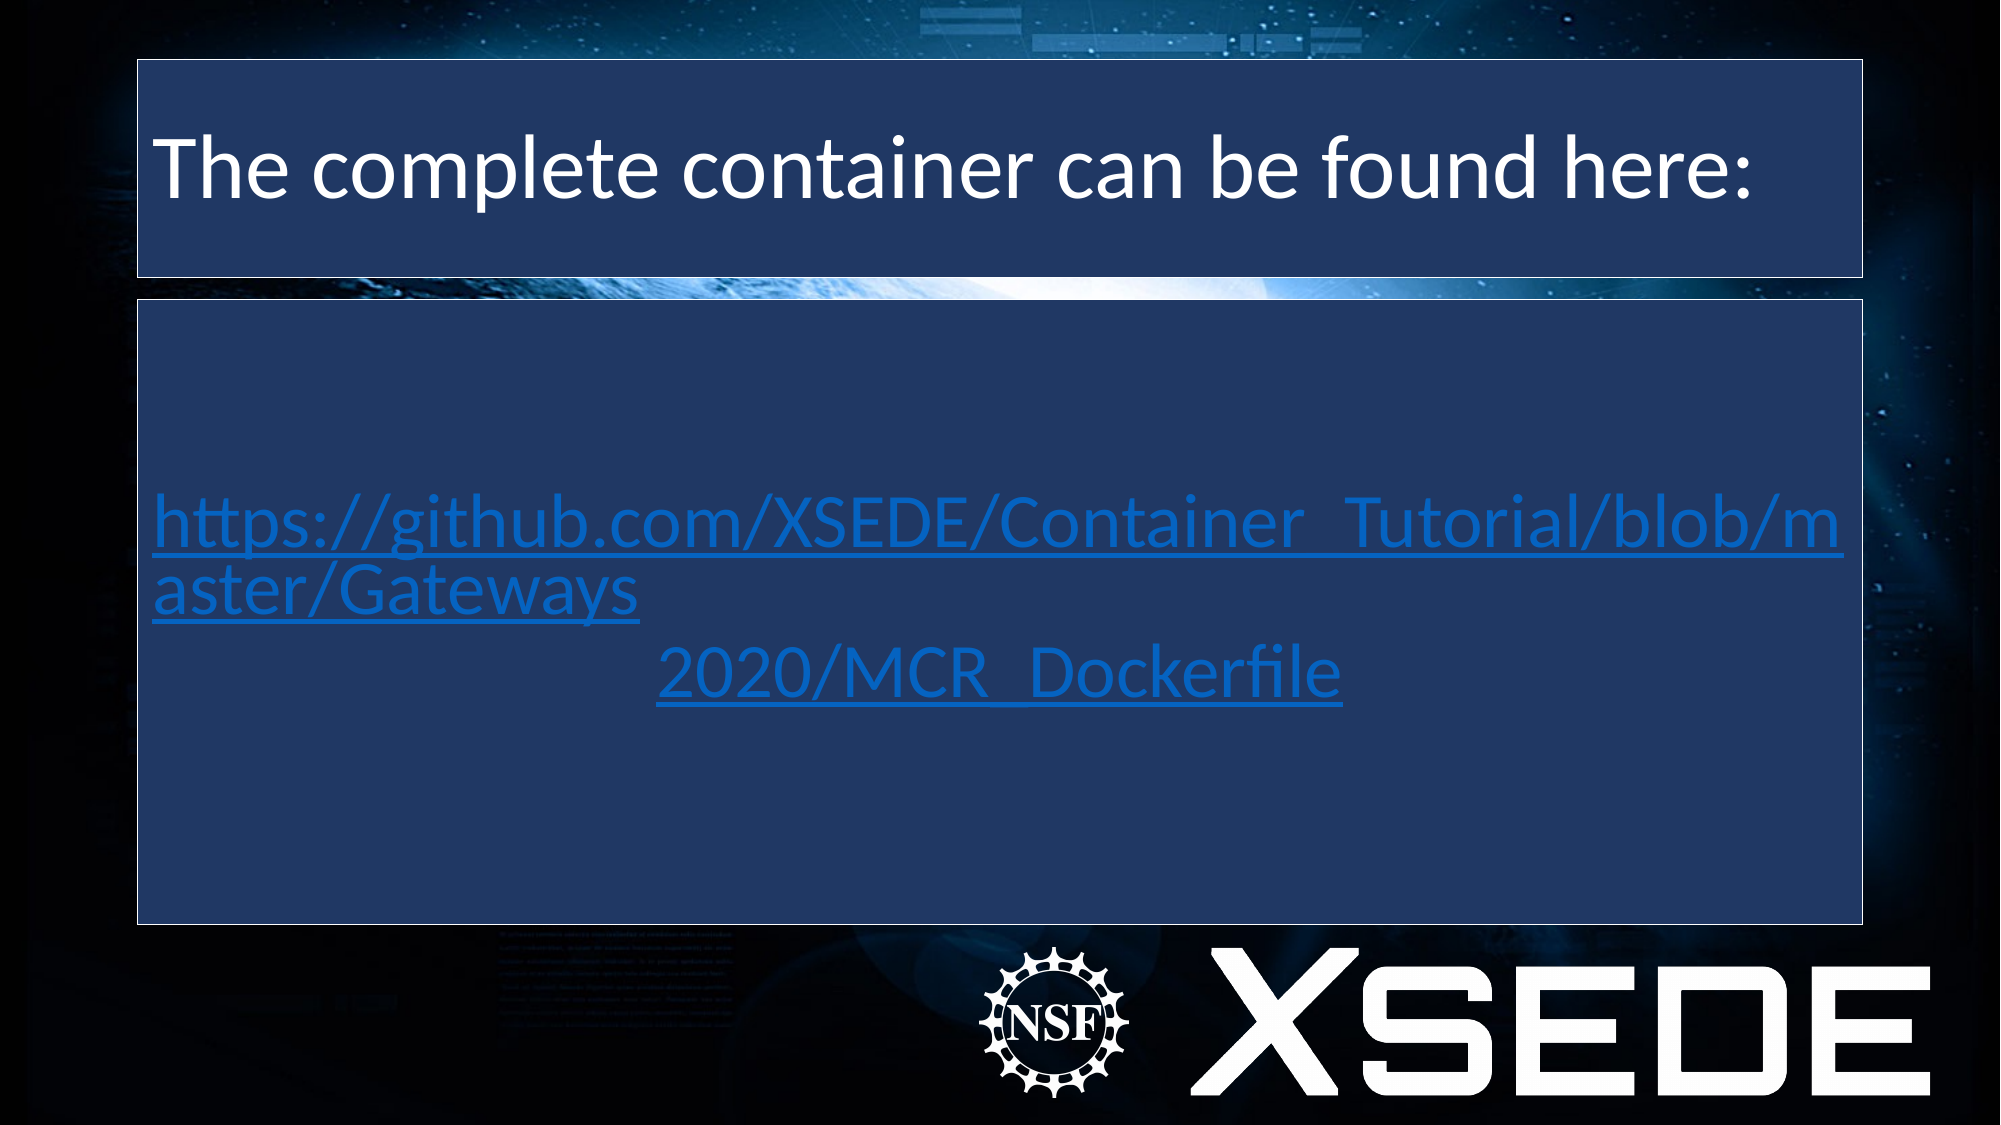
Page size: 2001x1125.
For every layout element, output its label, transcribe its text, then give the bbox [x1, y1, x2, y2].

list https://github.com/XSEDE/Container_Tutorial/blob/master/Gateways2020/MCR_Dockerfile [137, 299, 1863, 925]
title The complete container can be found here: [137, 59, 1863, 278]
picture [0, 0, 2000, 1125]
